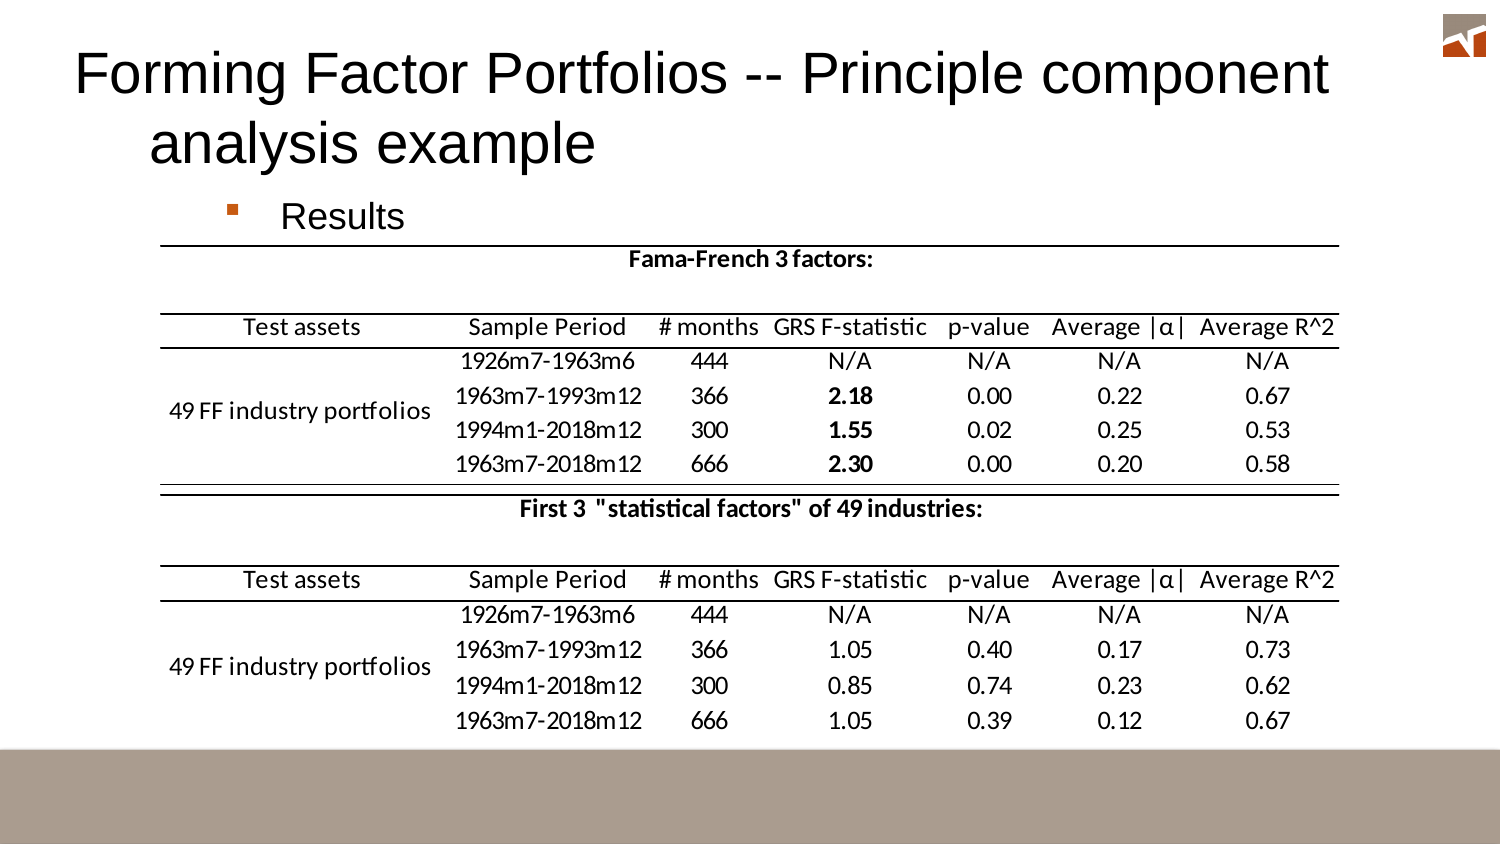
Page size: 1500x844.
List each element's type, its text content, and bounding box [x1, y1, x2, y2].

list Forming Factor Portfolios -- Principle component analysis example Results [59, 28, 1442, 751]
picture [1443, 14, 1486, 57]
picture [160, 244, 1342, 487]
picture [160, 493, 1342, 744]
